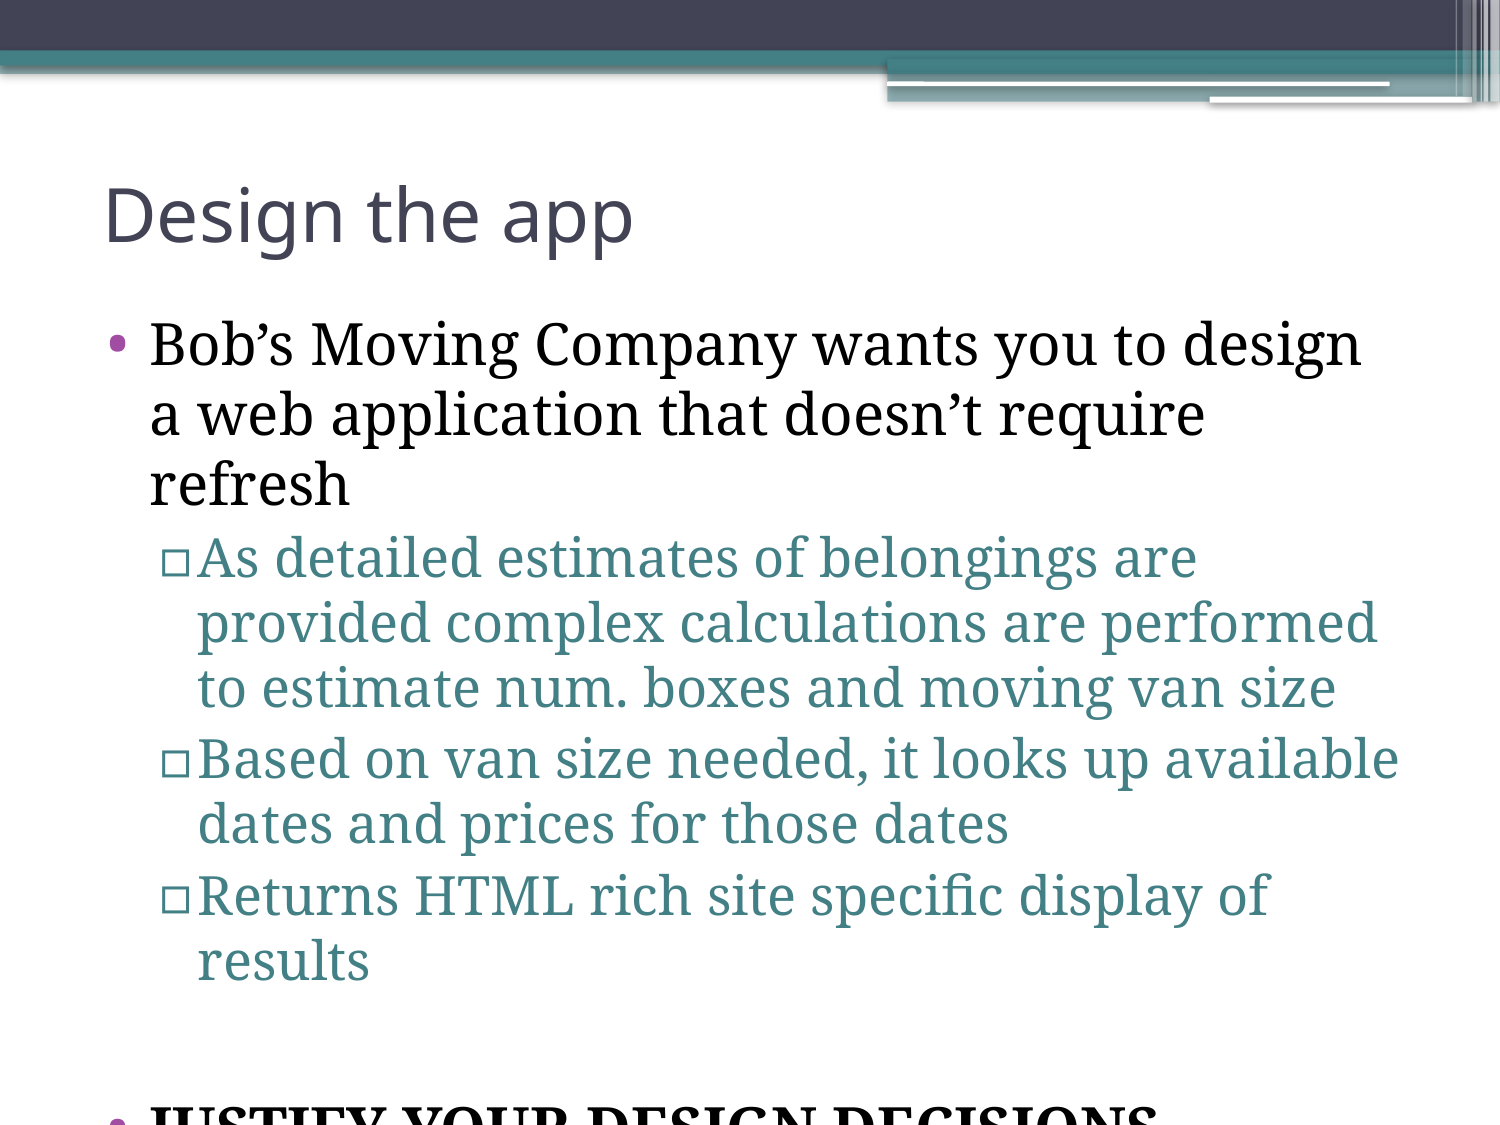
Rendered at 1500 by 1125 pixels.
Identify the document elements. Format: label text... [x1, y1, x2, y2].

list Bob’s Moving Company wants you to design a web application that doesn’t require refresh As detailed estimates of belongings are provided complex calculations are performed to estimate num. boxes and moving van size Based on van size needed, it looks up available dates and prices for those dates Returns HTML rich site specific display of results JUSTIFY YOUR DESIGN DECISIONS [75, 299, 1425, 1079]
title Design the app [87, 125, 1438, 300]
